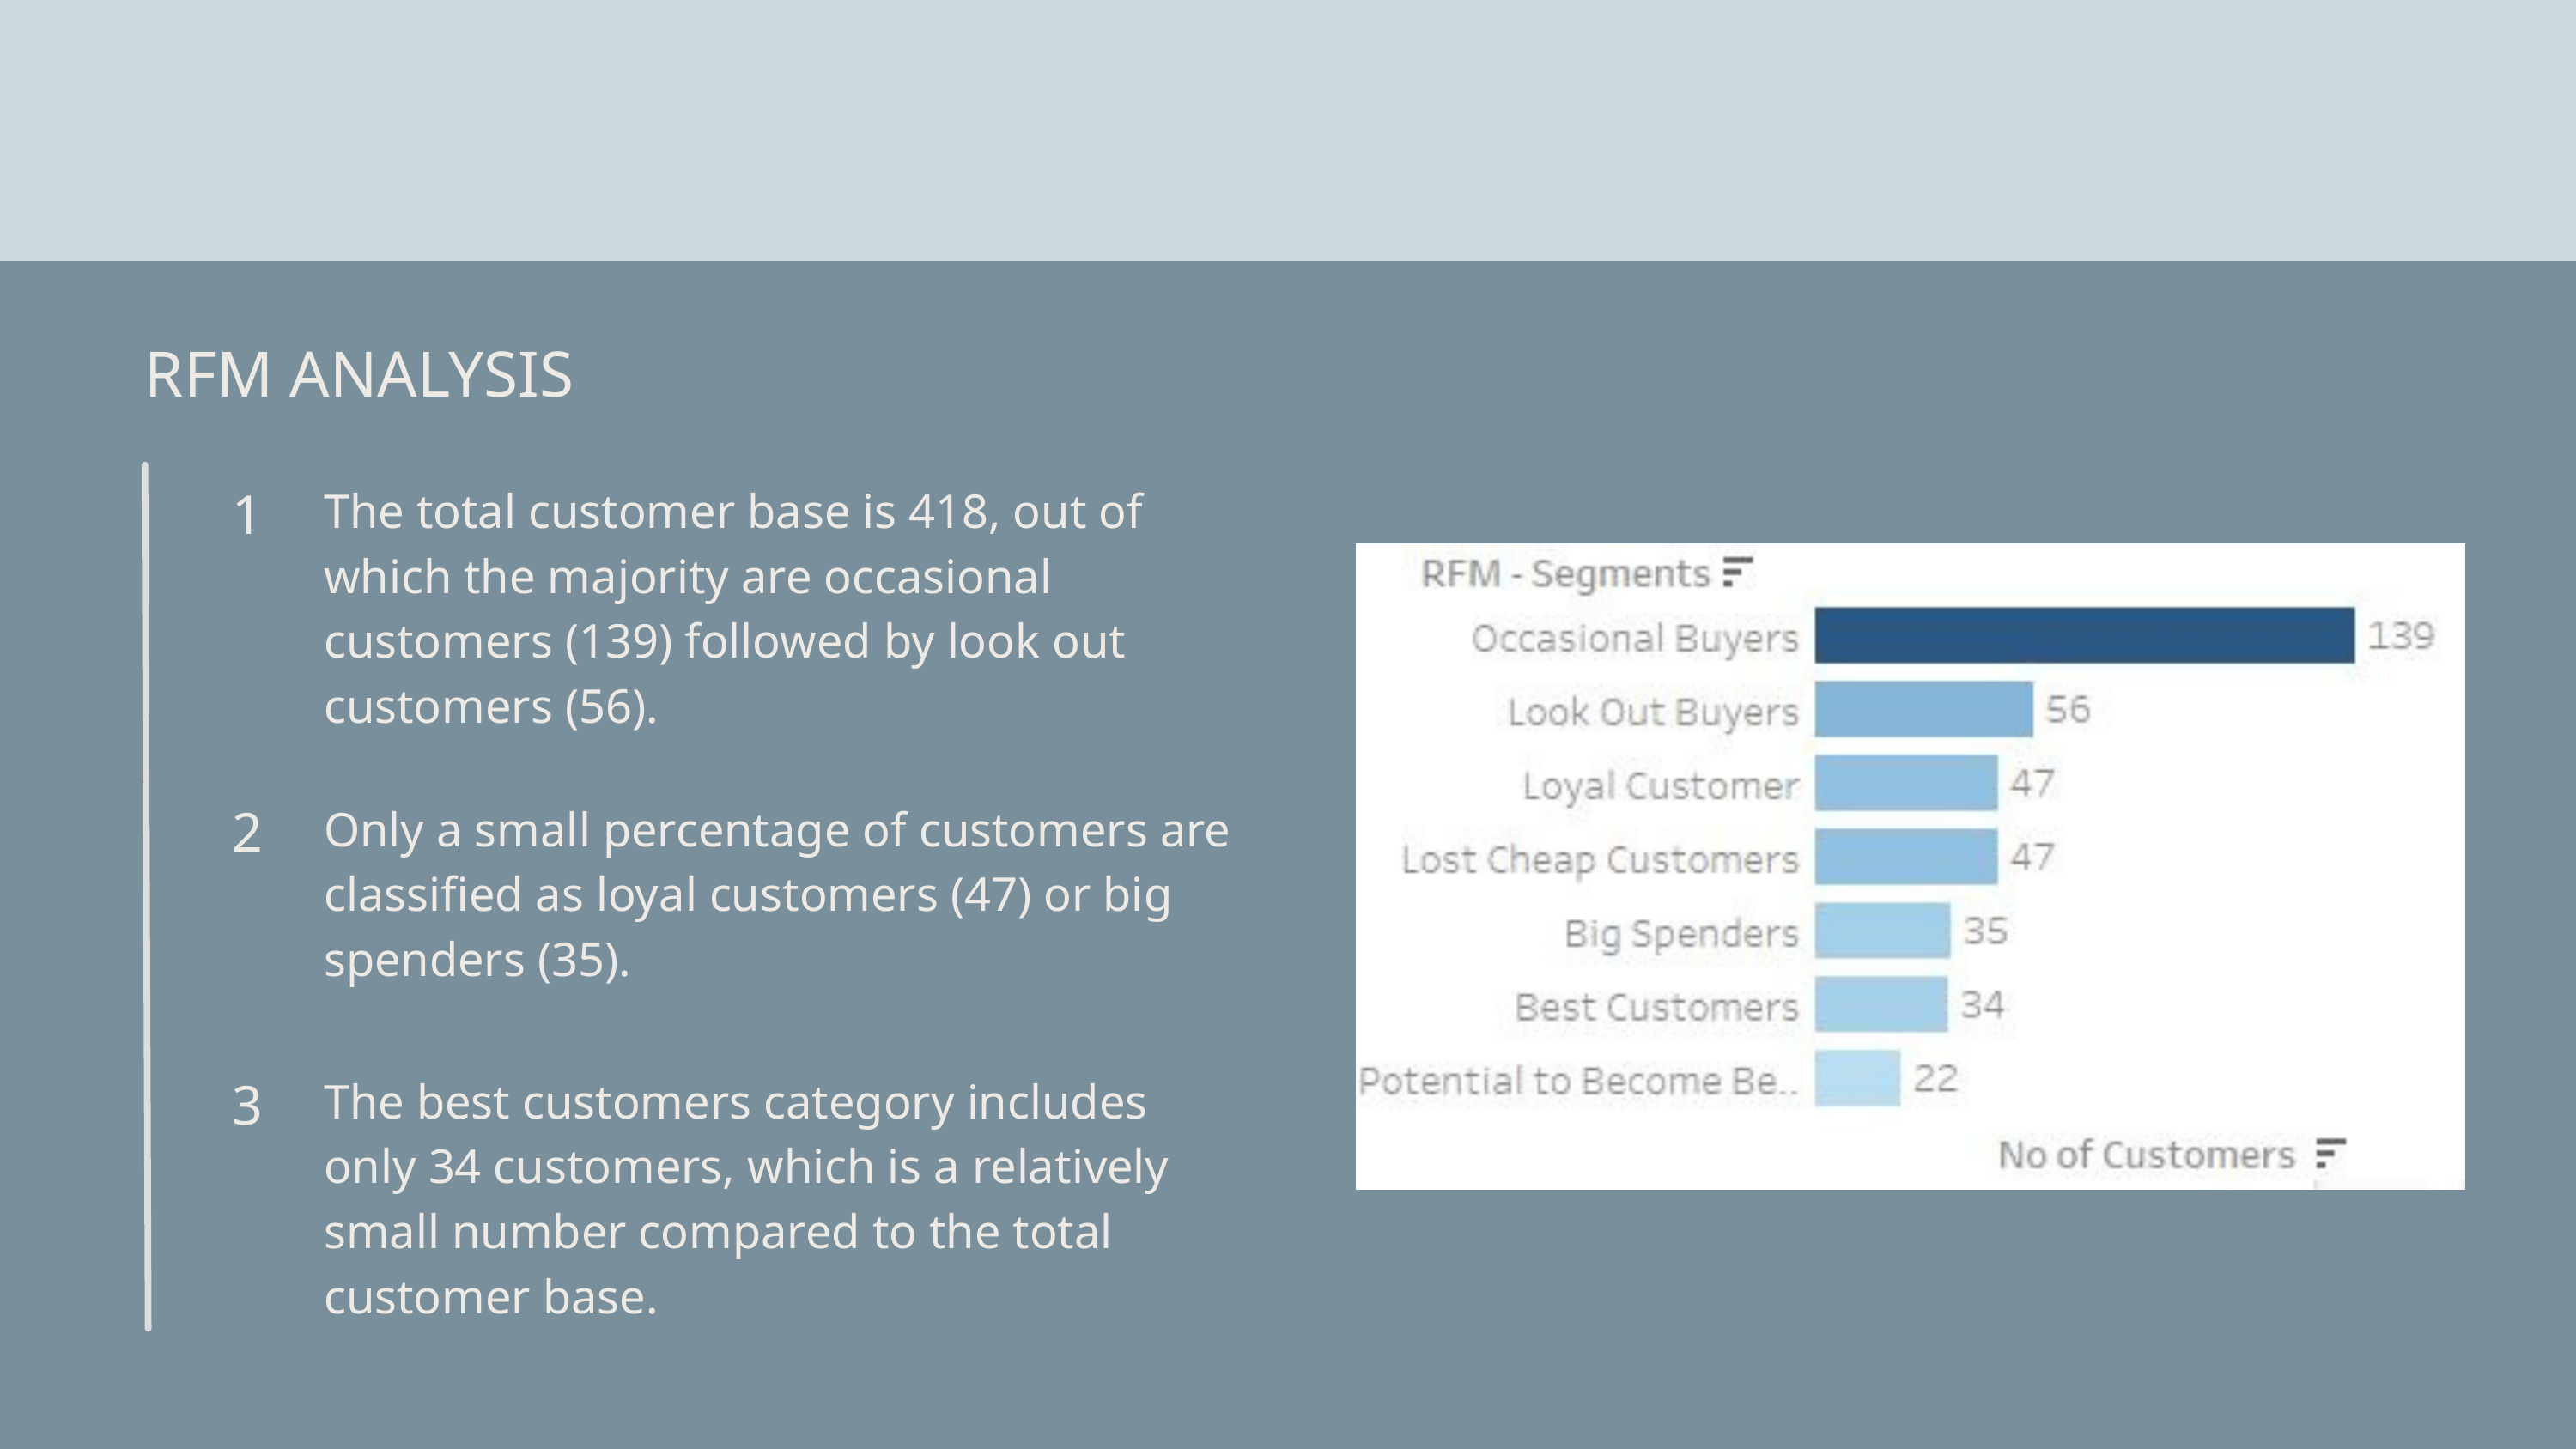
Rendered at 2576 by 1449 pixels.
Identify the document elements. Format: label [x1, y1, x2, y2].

text_box [0, 260, 2576, 1449]
picture [1355, 543, 2466, 1190]
